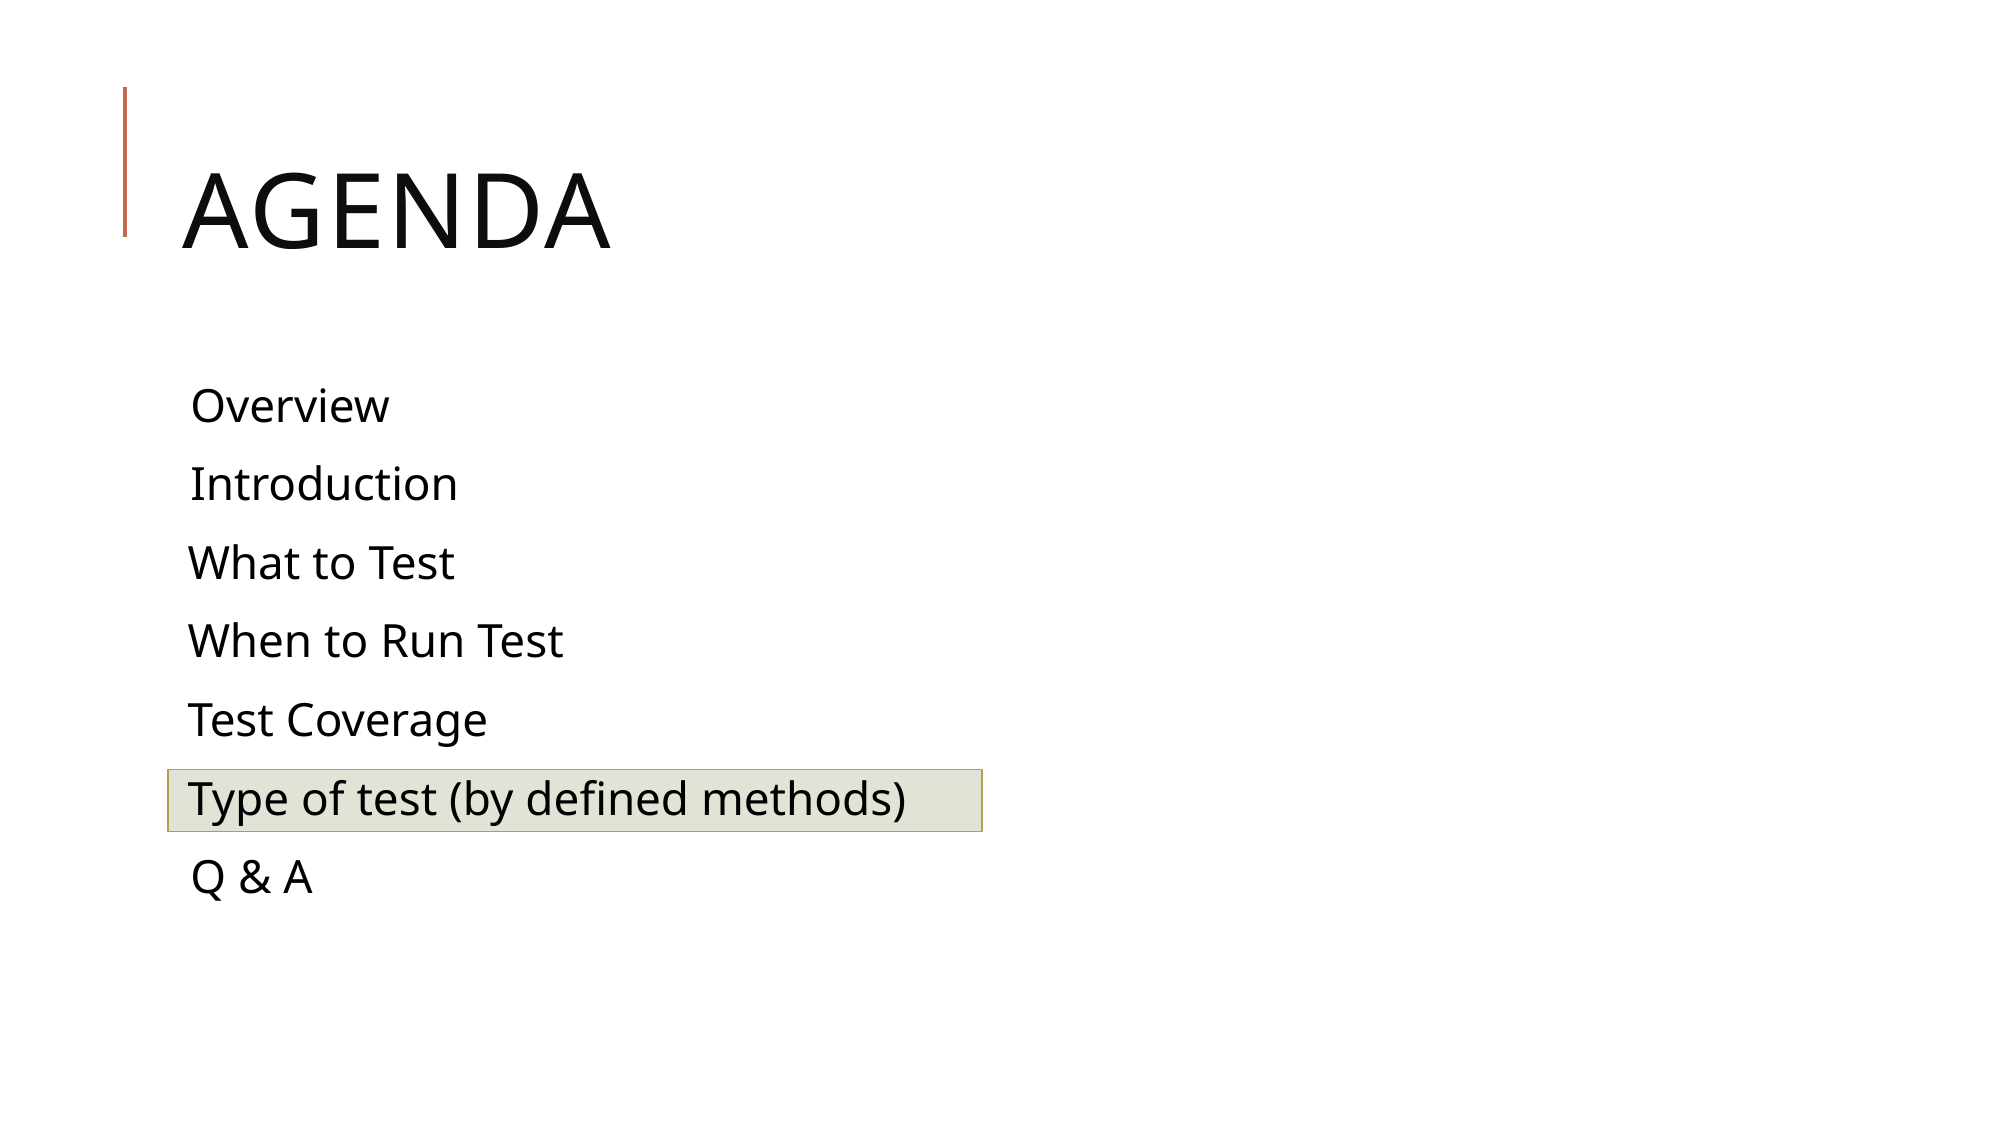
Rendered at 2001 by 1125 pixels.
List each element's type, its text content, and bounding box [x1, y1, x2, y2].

title AGENDA [168, 96, 1763, 342]
text_box [948, 769, 983, 832]
list Overview Introduction What to Test When to Run Test Test Coverage Type of test (by defined methods) Q & A [168, 375, 948, 927]
